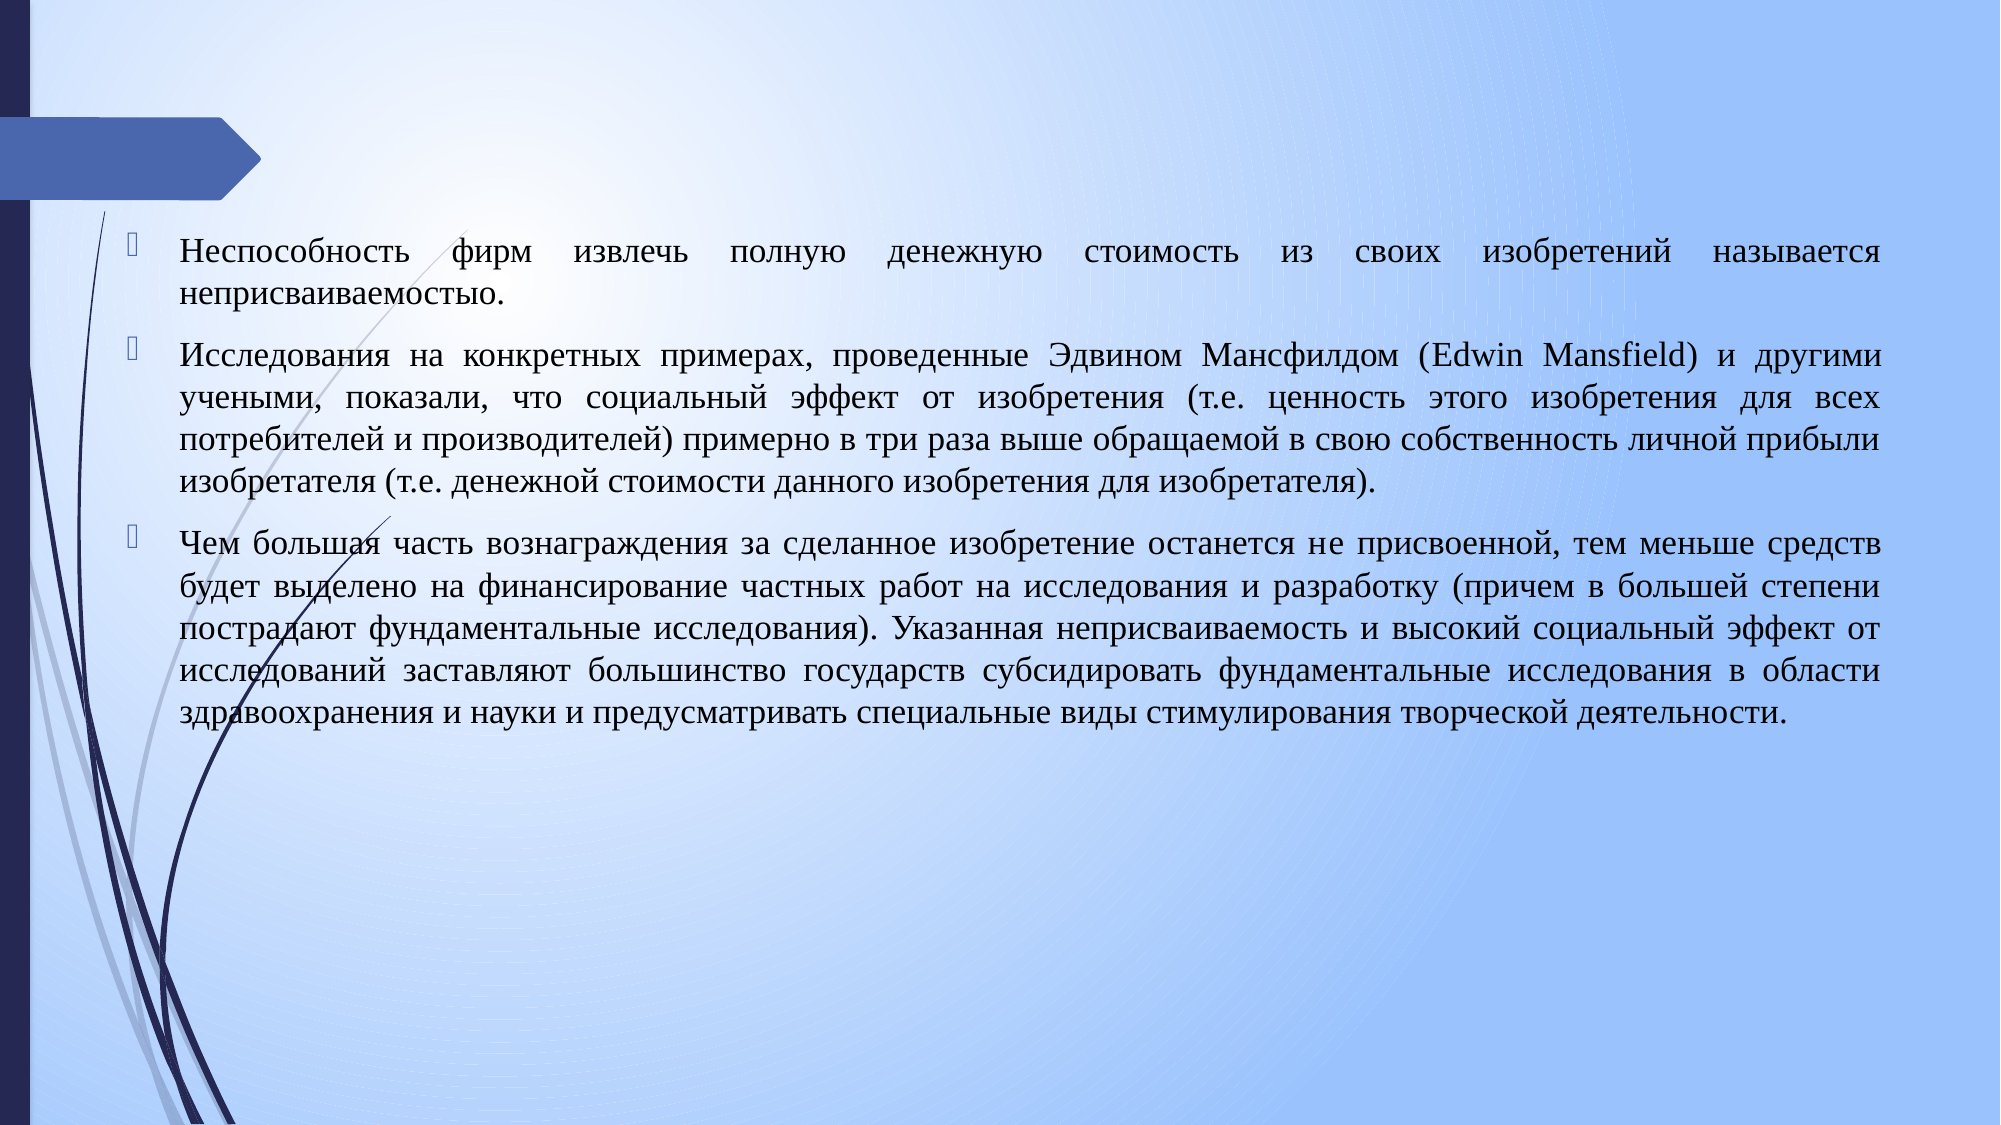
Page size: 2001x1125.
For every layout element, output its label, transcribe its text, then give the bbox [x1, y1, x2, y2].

list Неспособность фирм извлечь полную денежную стоимость из своих изобретений называется неприсваиваемостыо. Исследования на конкретных примерах, проведенные Эдвином Мансфилдом (Edwin Mansfield) и другими учеными, показали, что социальный эффект от изобретения (т.е. ценность этого изобретения для всех потребителей и производителей) примерно в три раза выше обращаемой в свою собственность личной прибыли изобретателя (т.е. денежной стоимости данного изобретения для изобретателя). Чем большая часть вознаграждения за сделанное изобретение останется нe присвоенной, тем меньше средств будет выделено на финансирование частных работ на исследования и разработку (причем в большей степени пострадают фундаментальные исследования). Указанная неприсваиваемость и высокий социальный эффект от исследований заставляют большинство государств субсидировать фундаментальные исследования в области здравоохранения и науки и предусматривать специальные виды стимулирования творческой деятельности. [111, 219, 1898, 774]
title [425, 102, 1888, 313]
